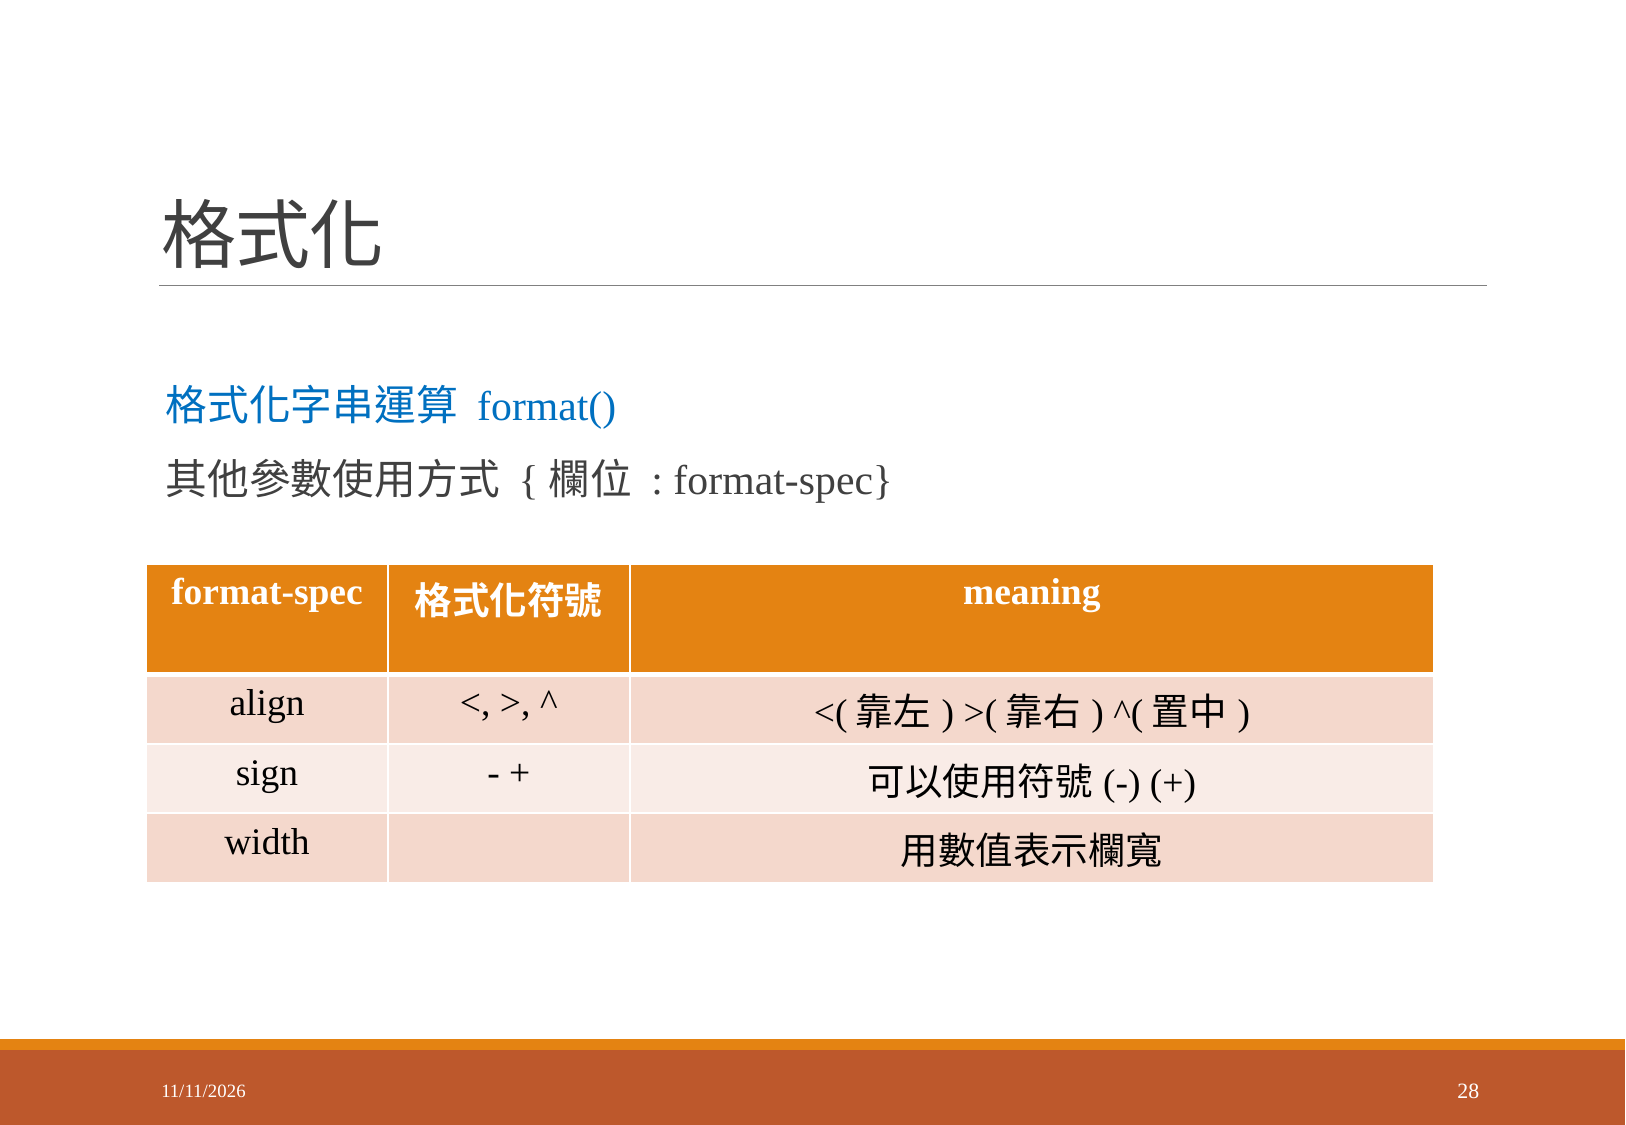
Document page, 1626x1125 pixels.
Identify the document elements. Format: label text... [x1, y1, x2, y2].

list 格式化字串運算 format() 其他參數使用方式 {欄位 : format-spec} [146, 302, 1586, 1039]
table_cell width [147, 814, 387, 882]
table_cell 可以使用符號(-) (+) [631, 745, 1433, 812]
table_cell 用數值表示欄寬 [631, 814, 1433, 882]
table_header 格式化符號 [389, 565, 629, 672]
table_cell sign [147, 745, 387, 812]
table_cell <, >, ^ [389, 677, 629, 743]
table_cell align [147, 677, 387, 743]
table_cell <(靠左) >(靠右) ^(置中) [631, 677, 1433, 743]
slide_number 28 [1319, 1059, 1495, 1120]
table_header format-spec [147, 565, 387, 672]
table_cell [389, 814, 629, 882]
table_header meaning [631, 565, 1433, 672]
table_cell - + [389, 745, 629, 812]
title 格式化 [146, 47, 1487, 285]
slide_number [146, 1059, 476, 1120]
